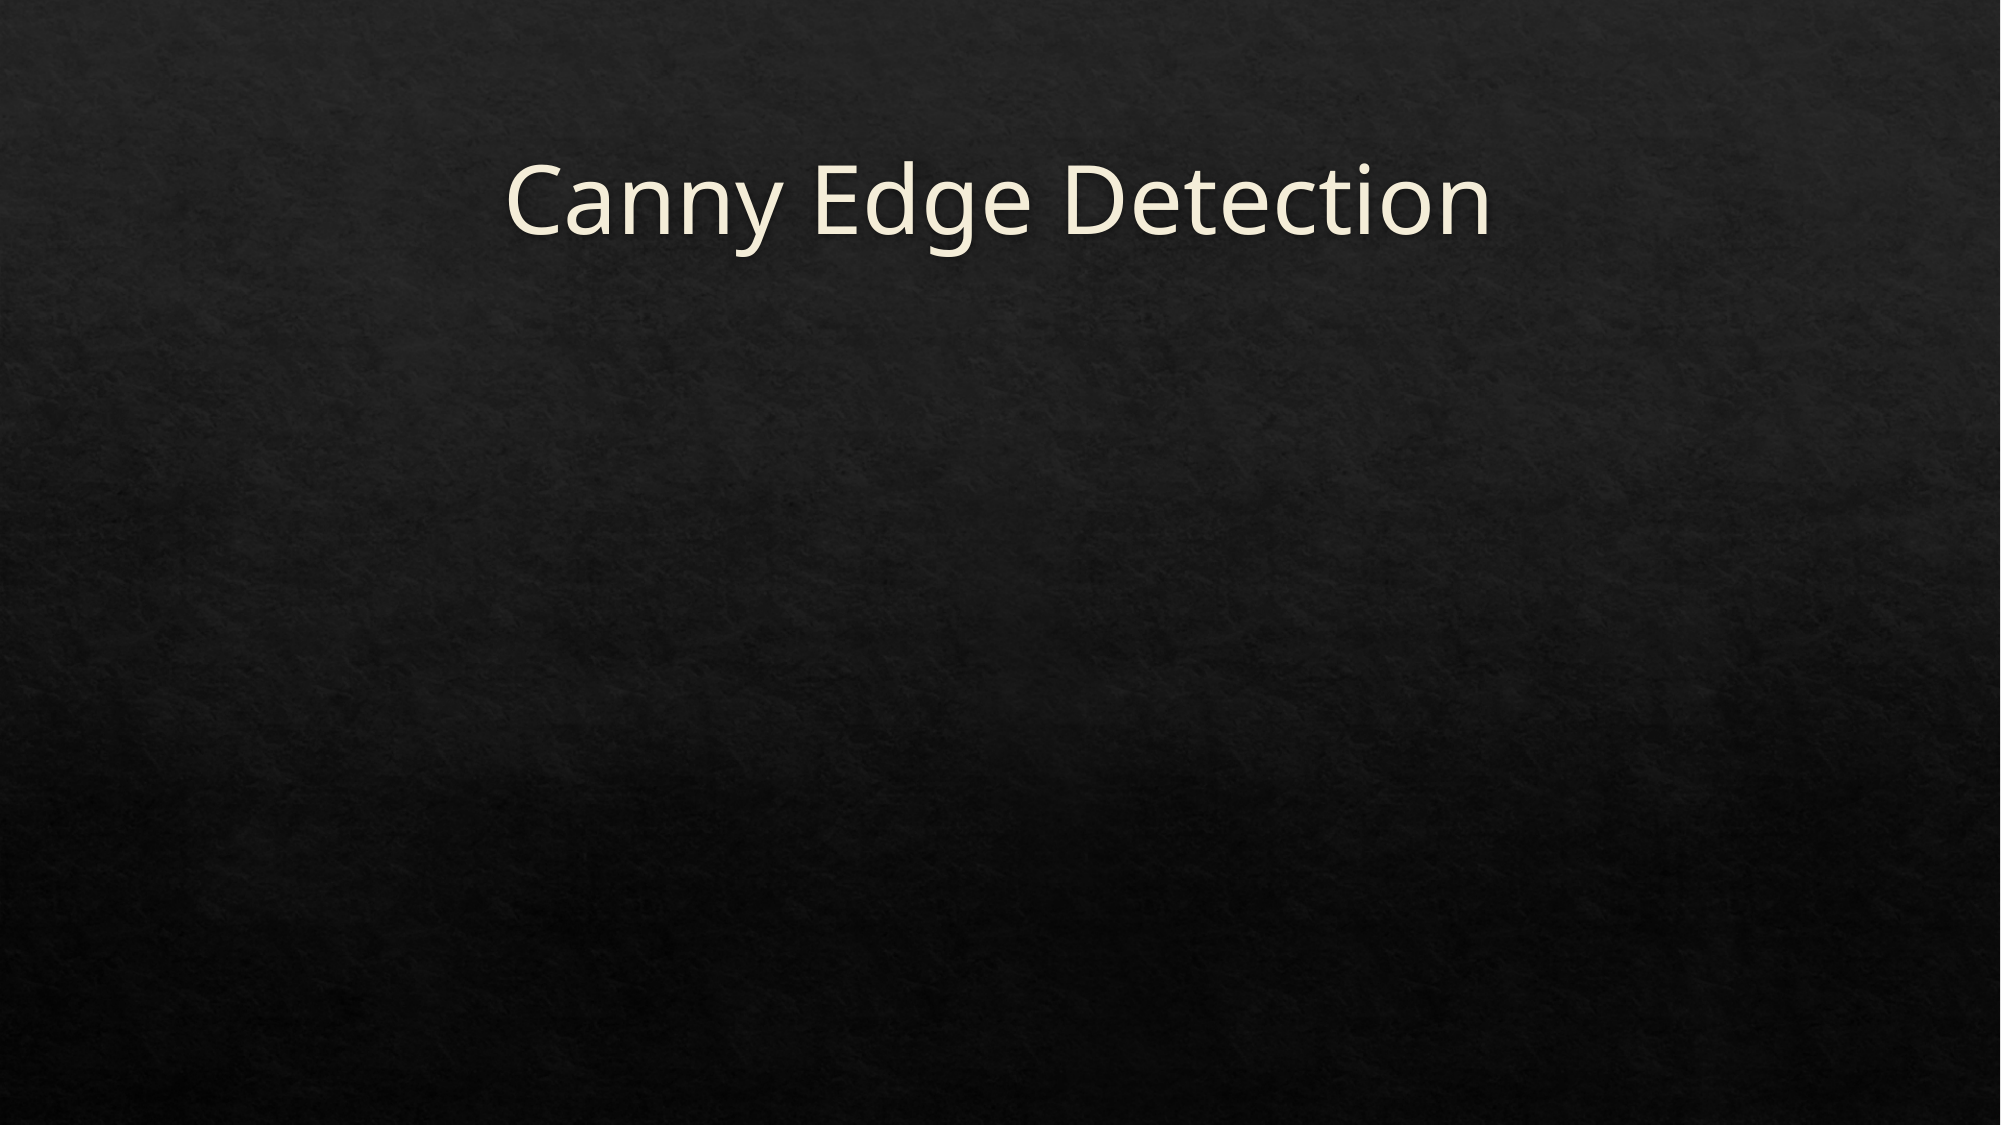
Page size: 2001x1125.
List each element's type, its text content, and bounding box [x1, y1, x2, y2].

title Canny Edge Detection [149, 99, 1849, 307]
